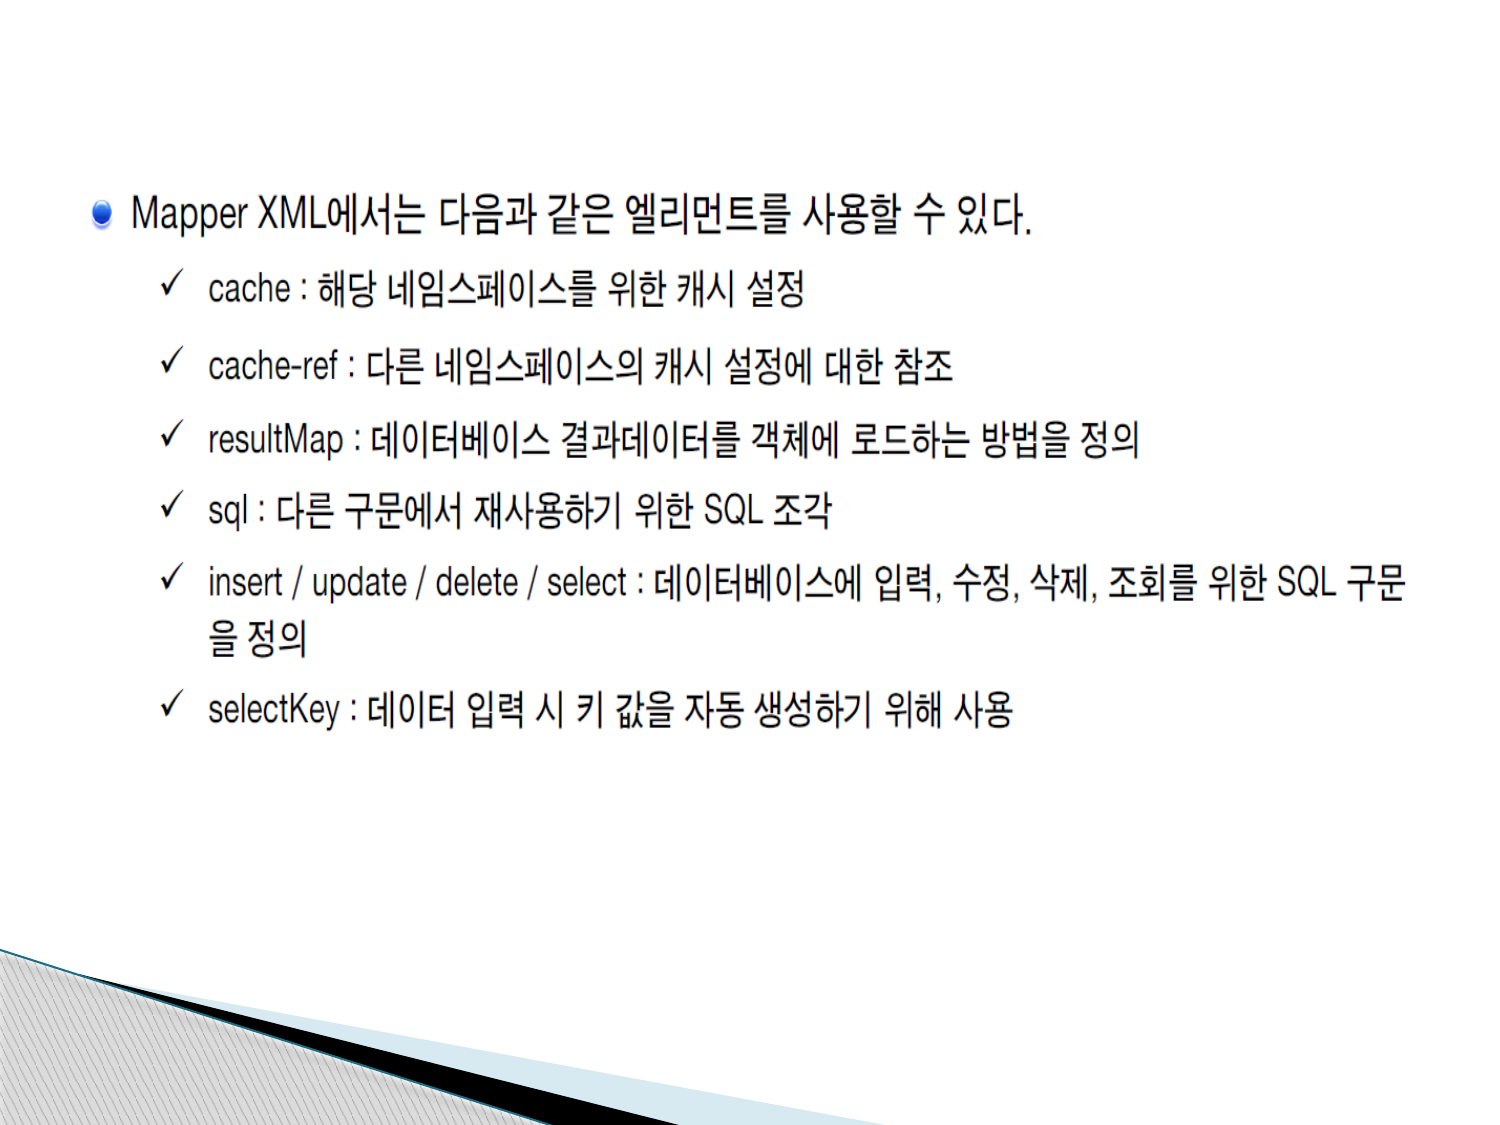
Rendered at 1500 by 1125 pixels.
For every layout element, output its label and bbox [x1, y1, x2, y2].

picture [76, 148, 1448, 821]
